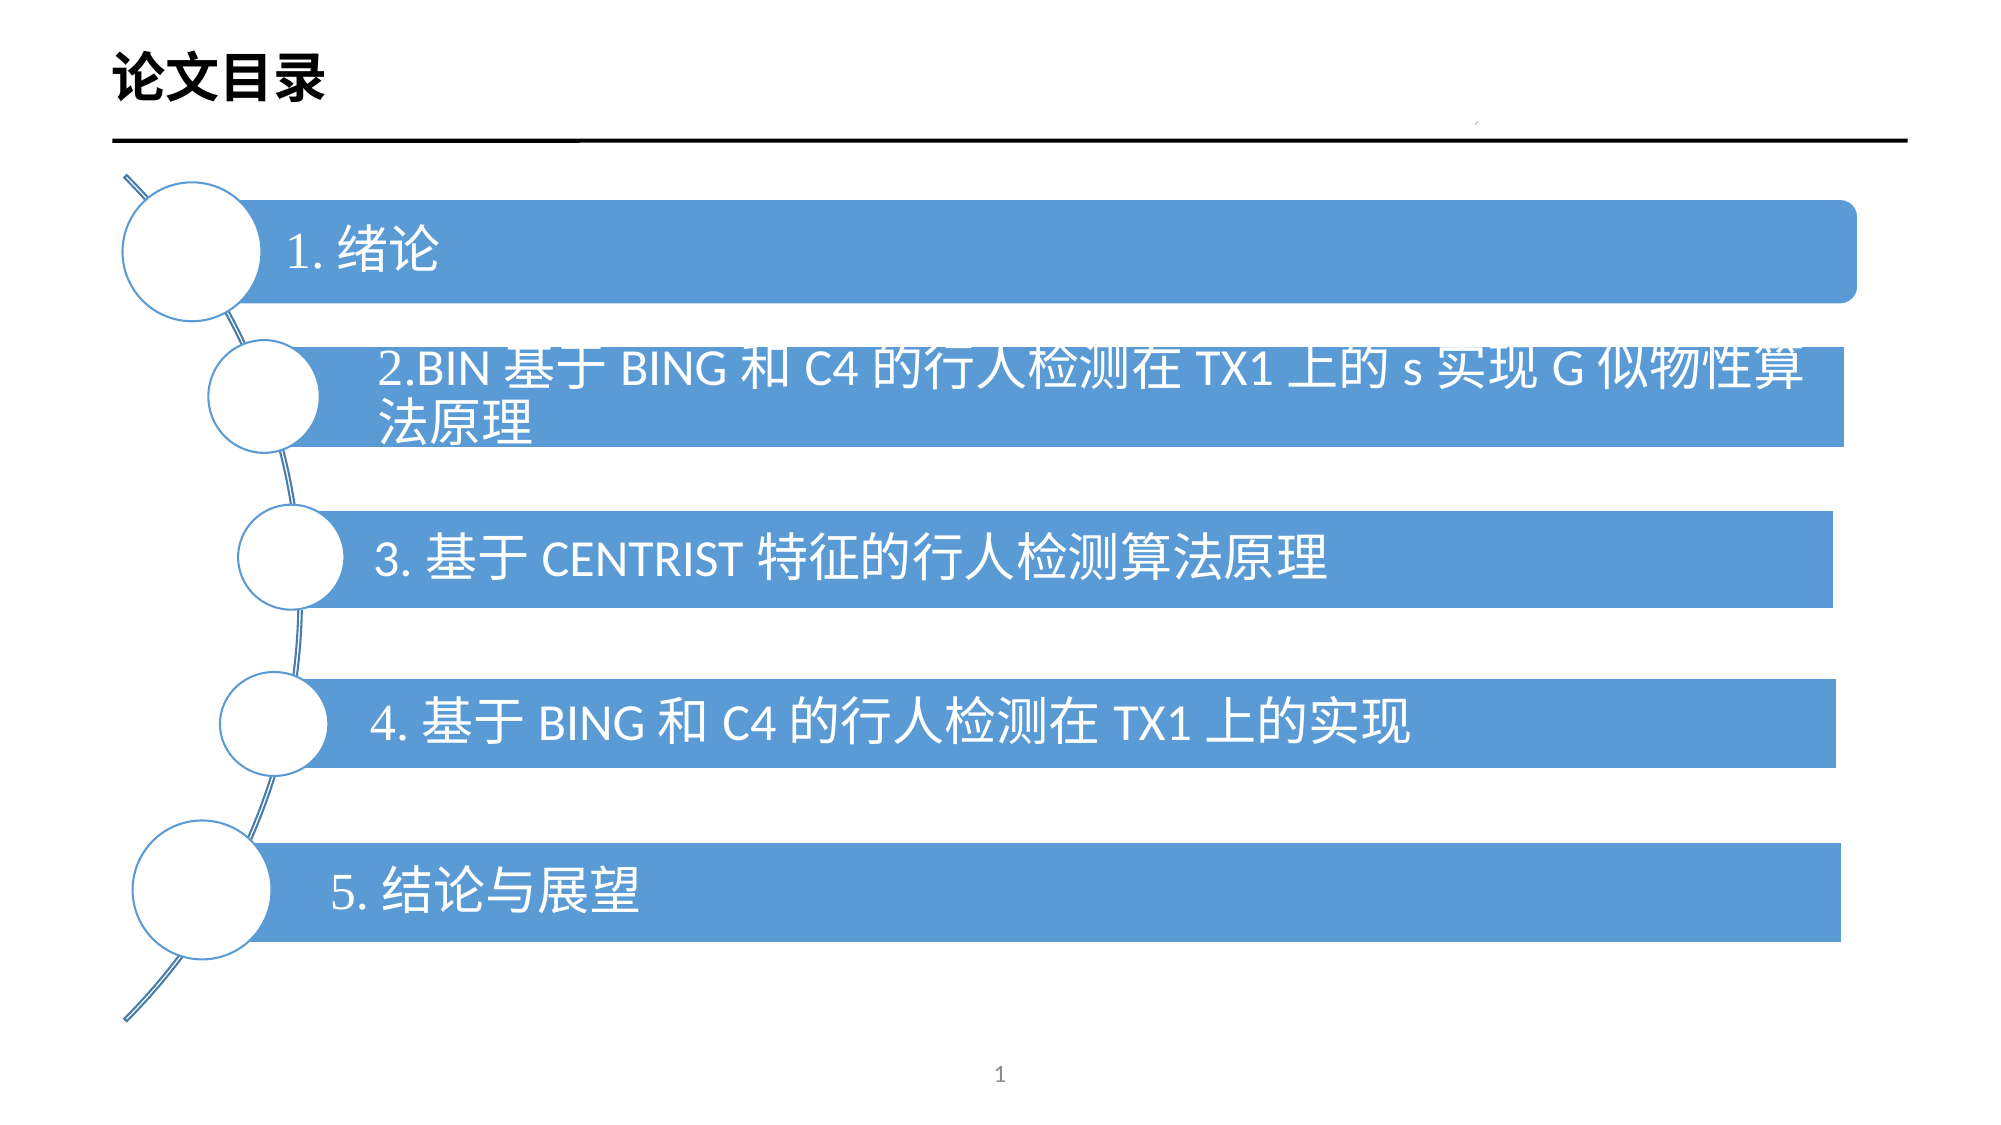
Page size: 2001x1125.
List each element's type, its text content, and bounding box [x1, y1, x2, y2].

footer 1 [662, 1042, 1338, 1103]
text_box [108, 140, 1871, 1030]
text_box 论文目录 [96, 35, 344, 116]
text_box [112, 122, 1908, 141]
